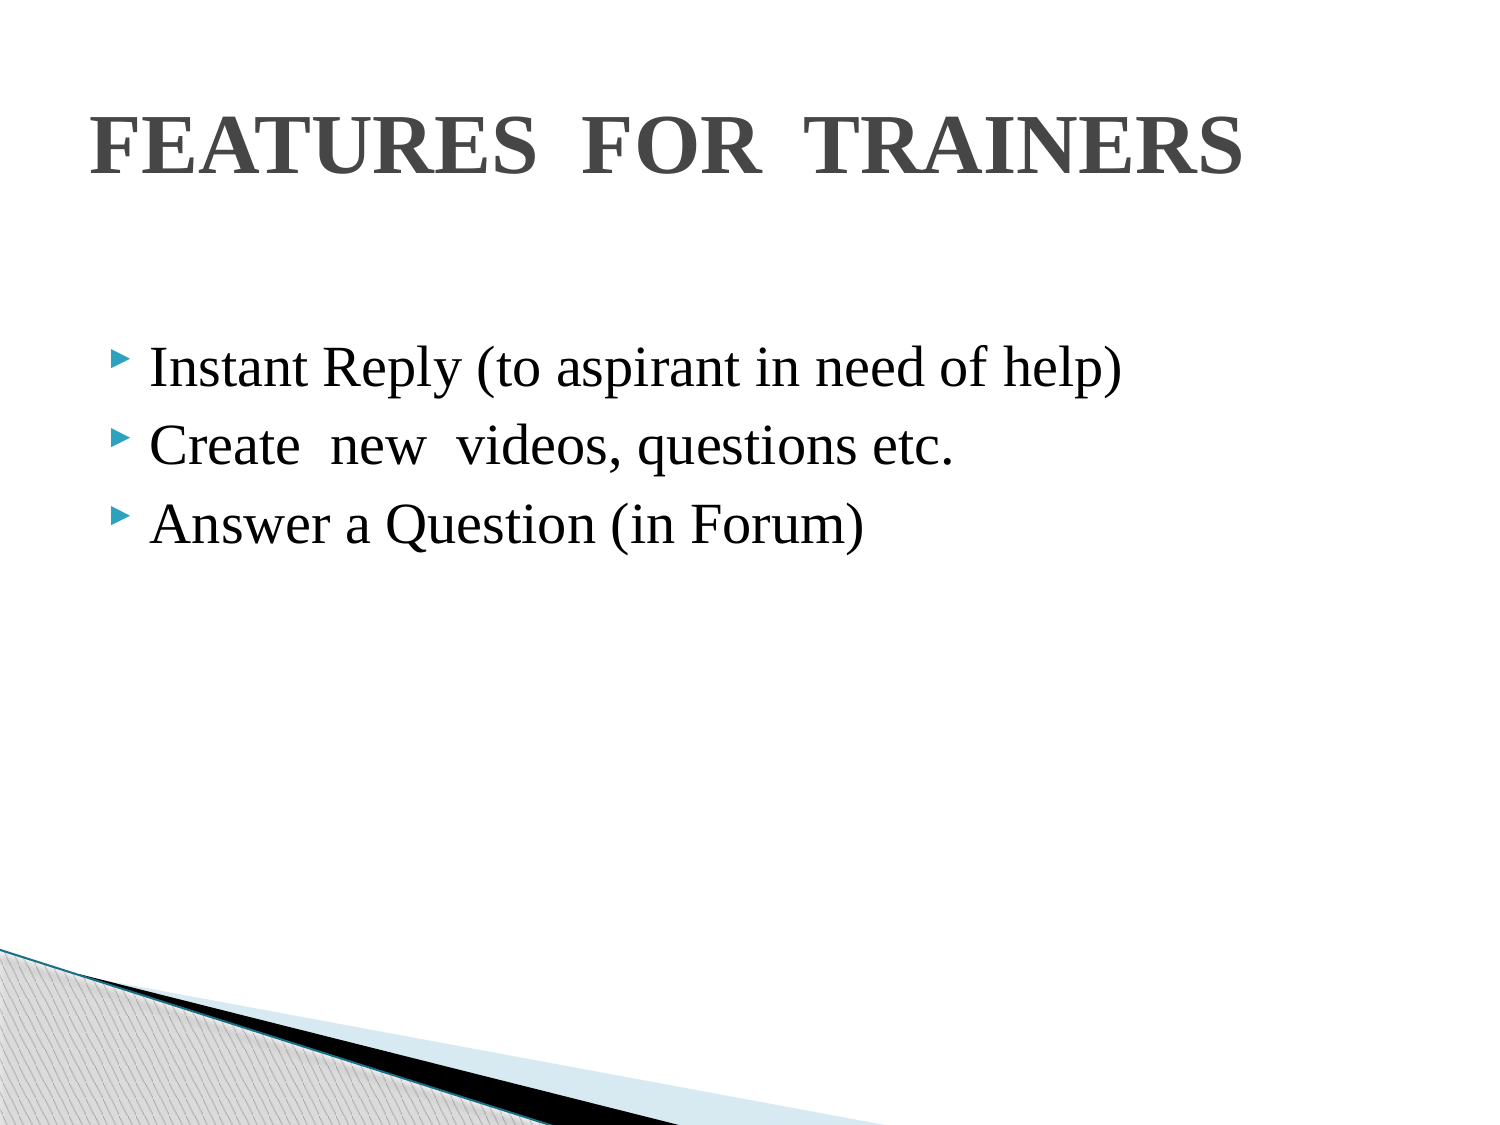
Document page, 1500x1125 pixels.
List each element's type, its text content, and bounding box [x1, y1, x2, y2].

list Instant Reply (to aspirant in need of help) Create new videos, questions etc. Answer a Question (in Forum) [75, 243, 1425, 986]
title FEATURES FOR TRAINERS [75, 45, 1425, 233]
